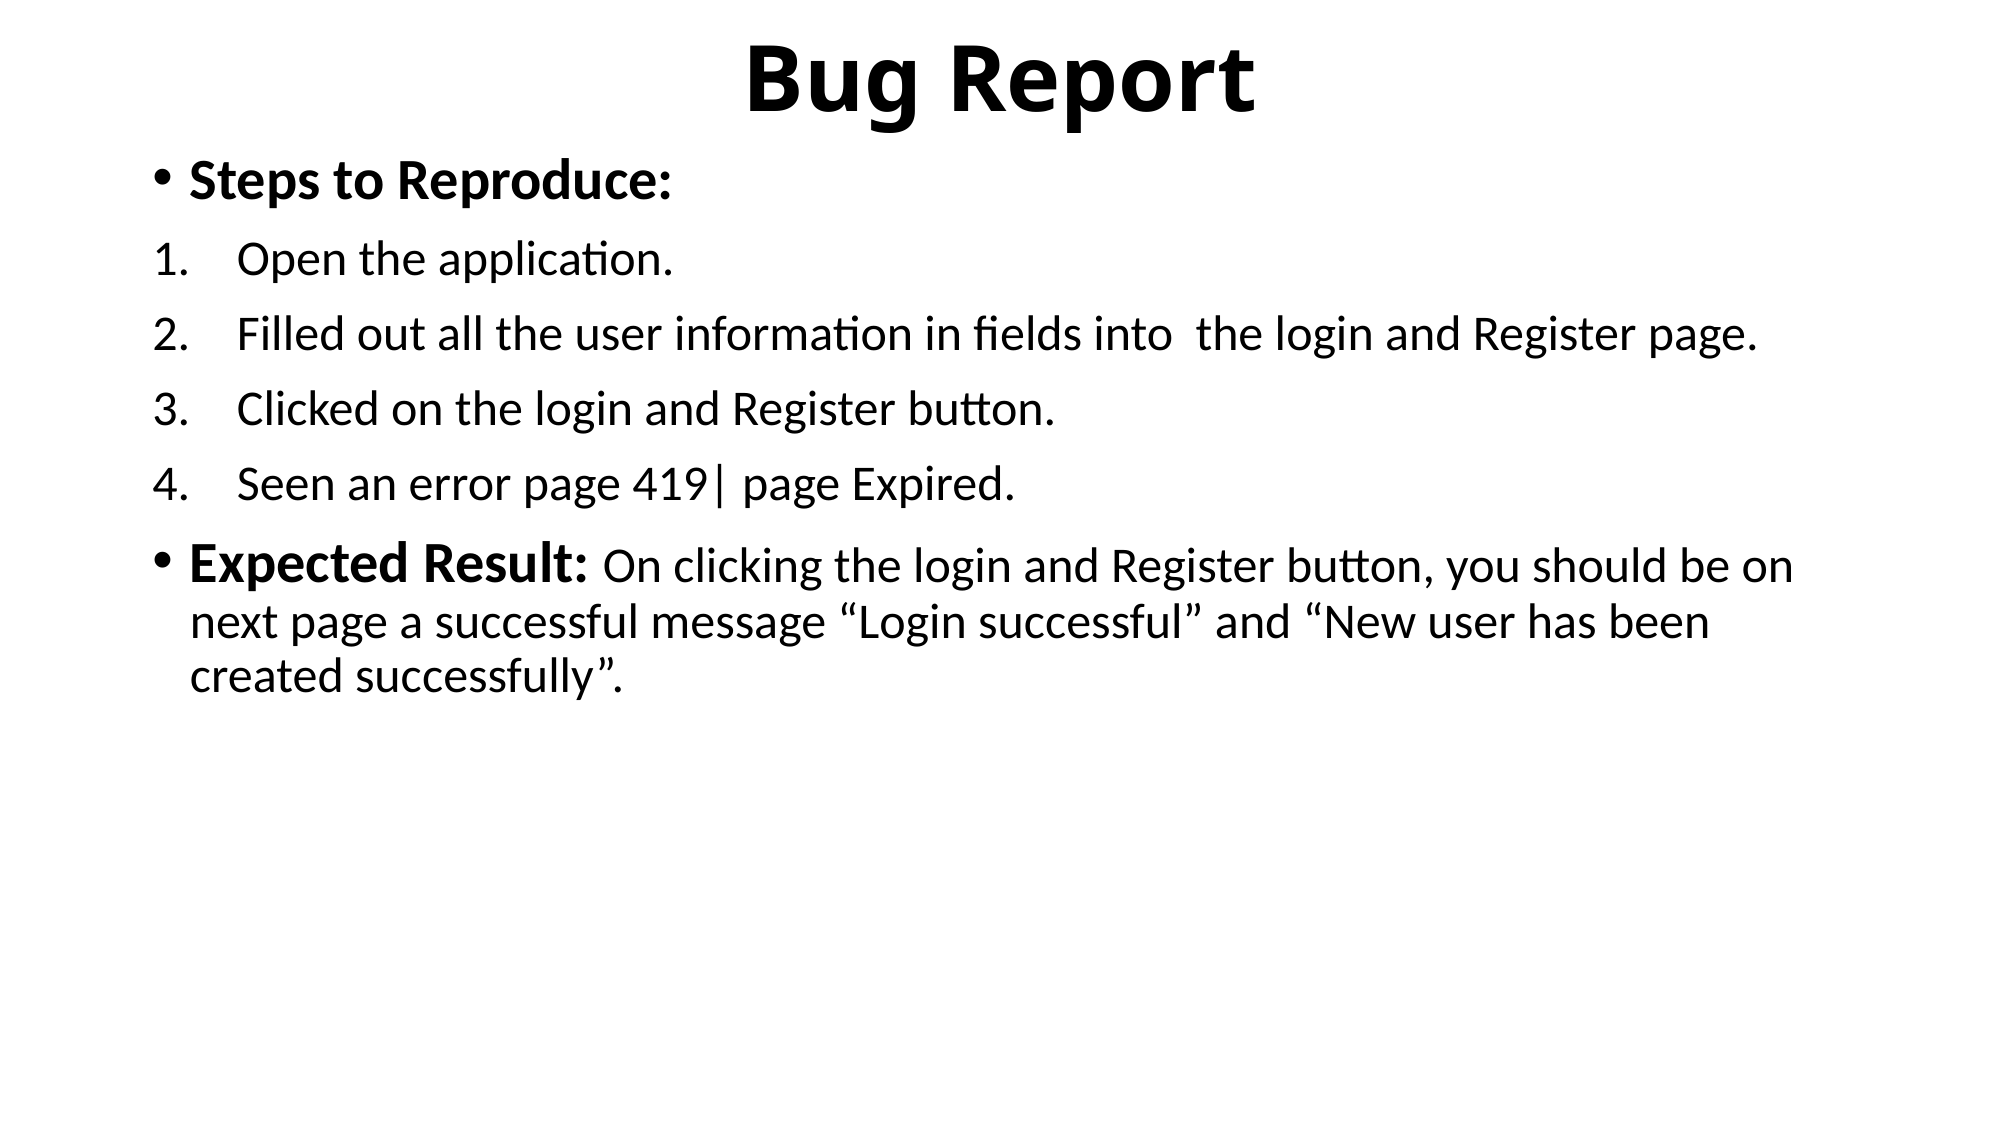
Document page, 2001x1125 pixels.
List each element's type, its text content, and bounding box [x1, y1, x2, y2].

list Steps to Reproduce: Open the application. Filled out all the user information in fields into the login and Register page. Clicked on the login and Register button. Seen an error page 419| page Expired. Expected Result: On clicking the login and Register button, you should be on next page a successful message “Login successful” and “New user has been created successfully”. [137, 141, 1863, 1014]
title Bug Report [137, 21, 1863, 141]
